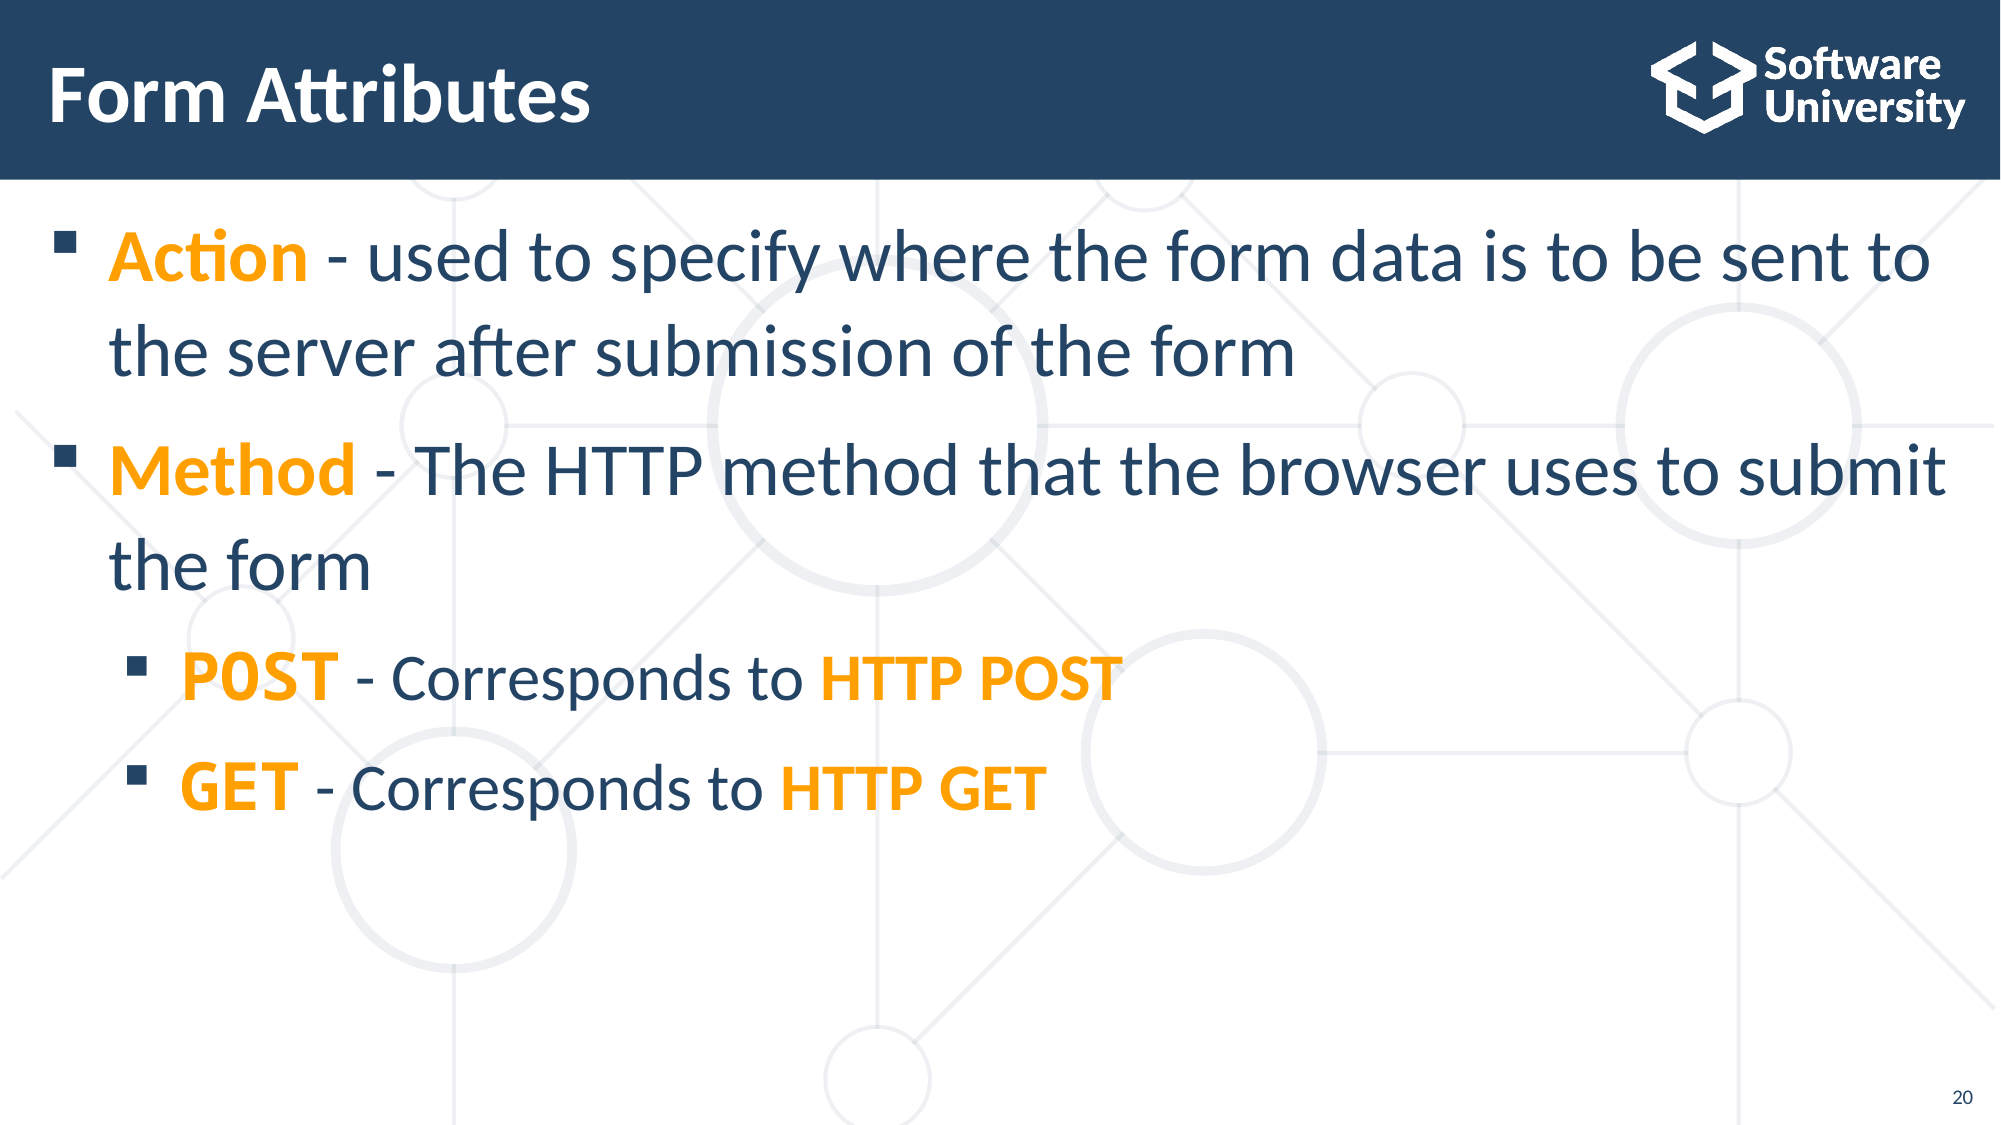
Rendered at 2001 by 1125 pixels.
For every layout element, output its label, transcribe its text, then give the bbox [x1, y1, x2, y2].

title Form Attributes [31, 16, 1625, 162]
picture [1651, 41, 1966, 134]
list Action - used to specify where the form data is to be sent to the server after submission of the form Method - The HTTP method that the browser uses to submit the form POST - Corresponds to HTTP POST GET - Corresponds to HTTP GET [31, 196, 1970, 1104]
slide_number 20 [1927, 1067, 1989, 1117]
